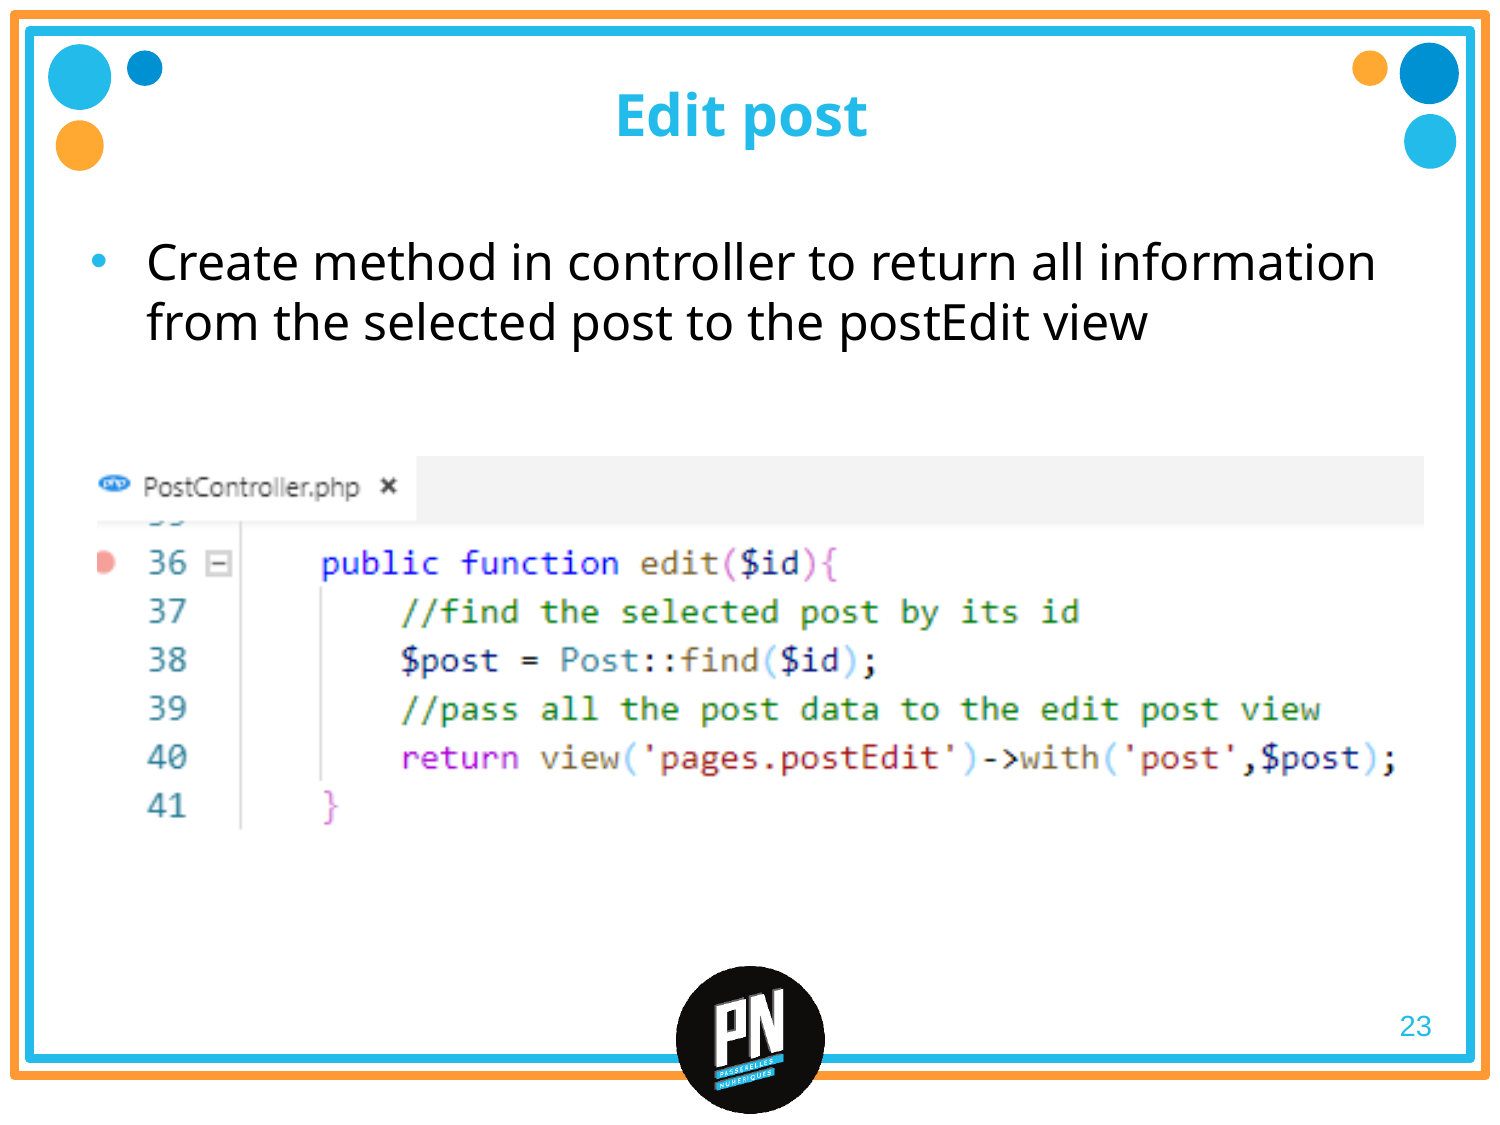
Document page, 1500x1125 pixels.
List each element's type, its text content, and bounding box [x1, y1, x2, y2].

title Edit post [75, 36, 1424, 191]
list Create method in controller to return all information from the selected post to the postEdit view [75, 222, 1424, 866]
picture [674, 964, 826, 1115]
picture [97, 455, 1424, 835]
